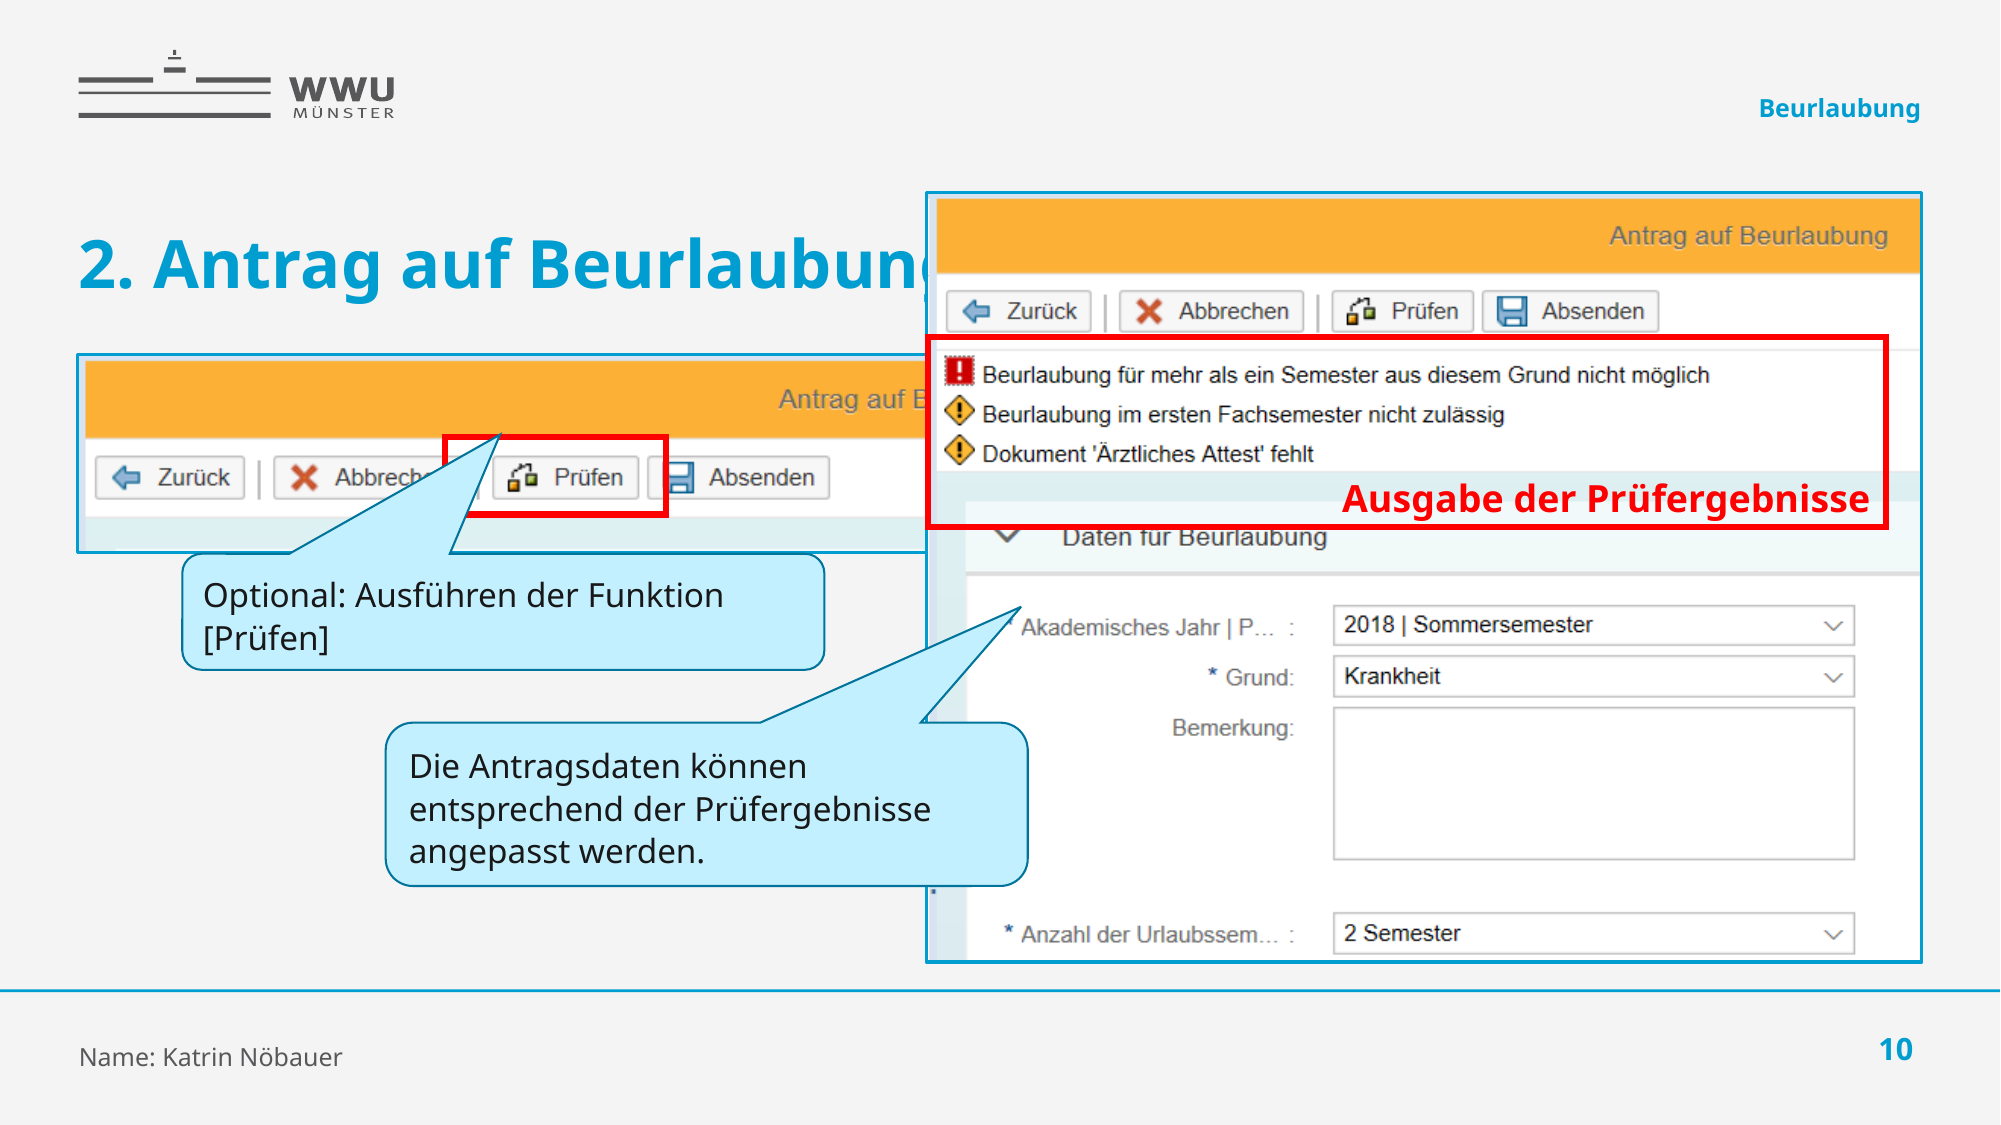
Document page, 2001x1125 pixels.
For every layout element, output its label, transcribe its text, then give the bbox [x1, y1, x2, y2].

picture [927, 613, 1013, 712]
slide_number 10 [1763, 1012, 1922, 1072]
picture [80, 195, 1919, 959]
slide_number Beurlaubung [787, 63, 1922, 123]
picture [927, 724, 1026, 884]
text_box Die Antragsdaten können entsprechend der Prüfergebnisse angepasst werden. [384, 647, 927, 888]
footer Name: Katrin Nöbauer [78, 1012, 1213, 1072]
picture [297, 440, 495, 552]
text_box Optional: Ausführen der Funktion [Prüfen] [181, 552, 826, 671]
title 2. Antrag auf Beurlaubung [78, 221, 925, 316]
